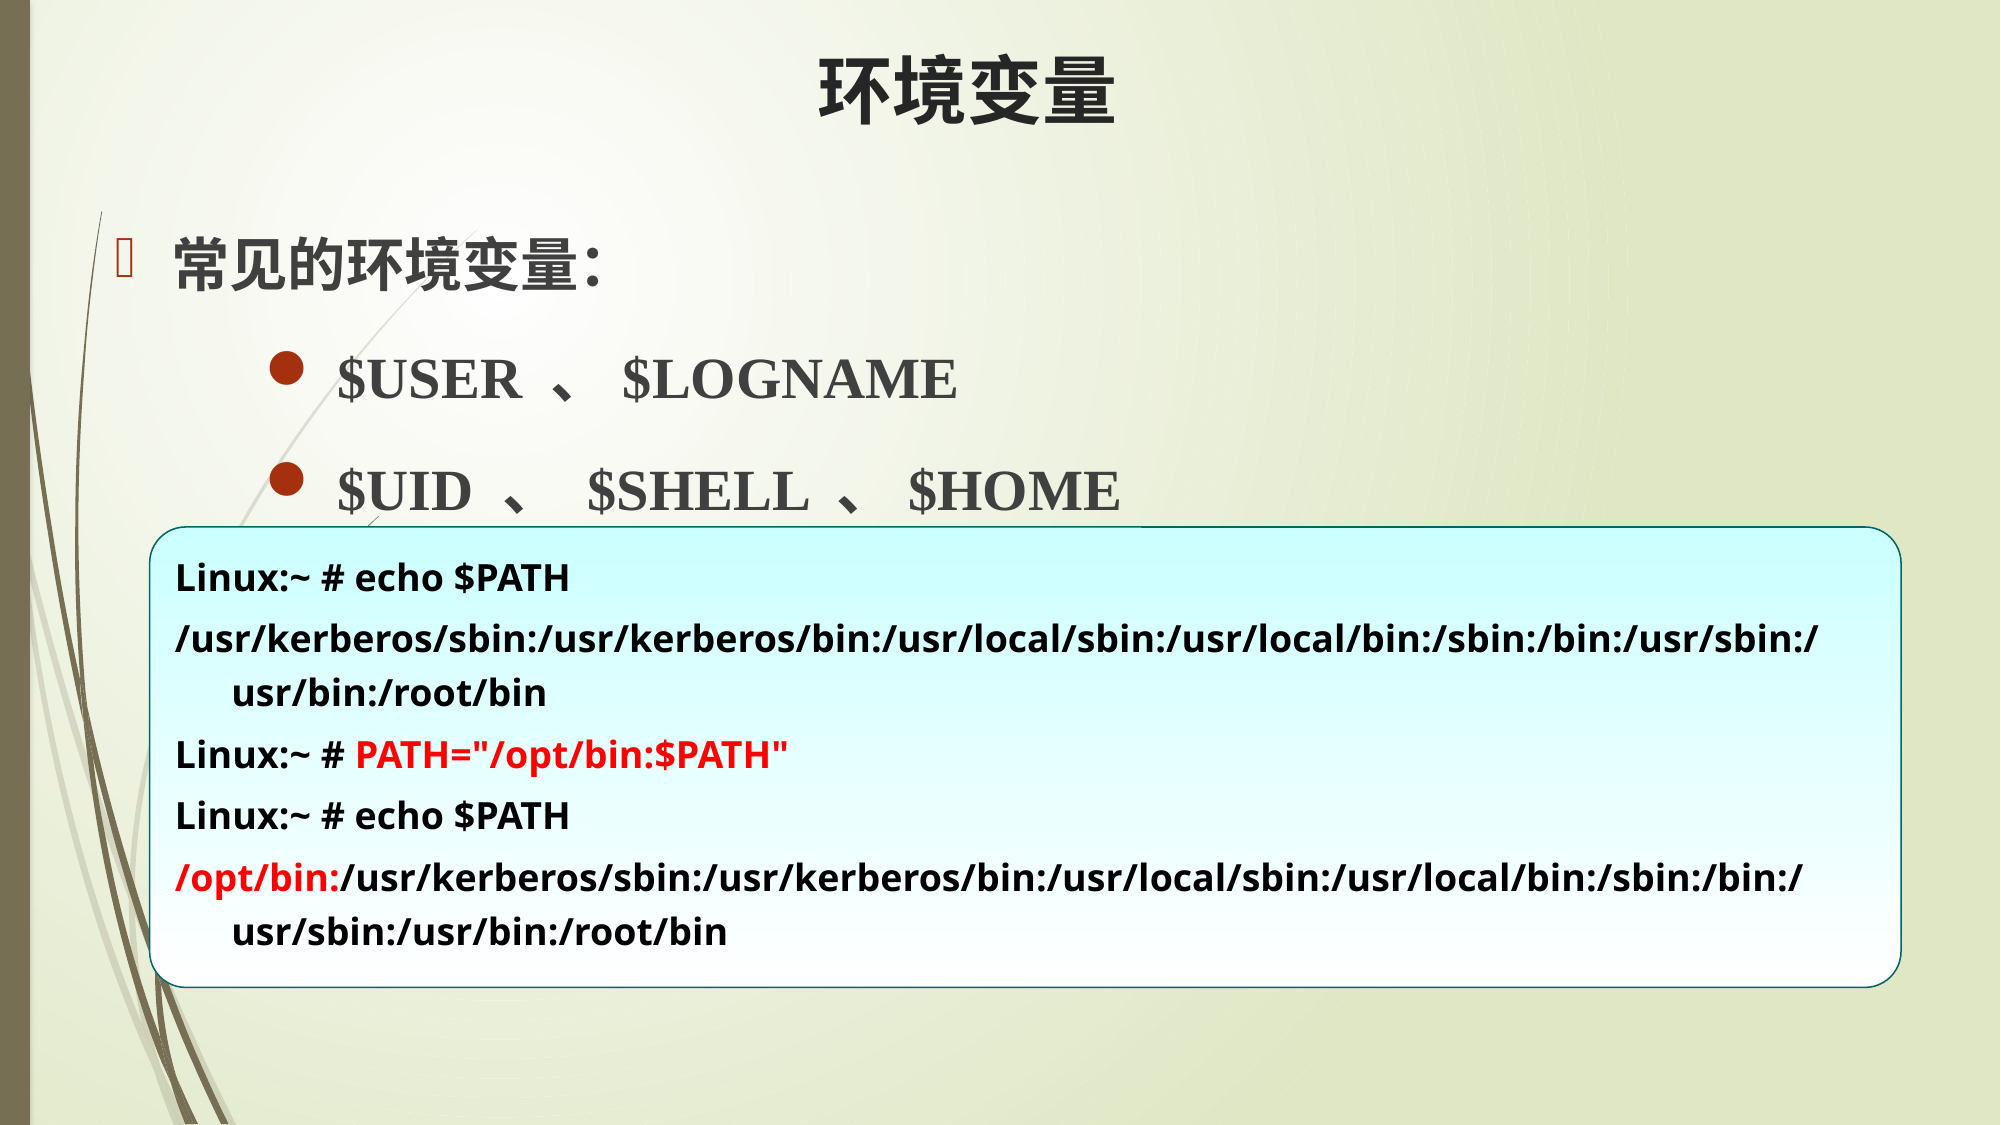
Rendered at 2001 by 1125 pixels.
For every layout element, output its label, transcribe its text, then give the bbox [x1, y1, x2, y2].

list 常见的环境变量： $USER 、$LOGNAME $UID 、 $SHELL 、$HOME $PWD、 $PATH $PS1、$PS2 [99, 200, 1900, 1010]
text_box Linux:~ # echo $PATH /usr/kerberos/sbin:/usr/kerberos/bin:/usr/local/sbin:/usr/local/bin:/sbin:/bin:/usr/sbin:/usr/bin:/root/bin Linux:~ # PATH="/opt/bin:$PATH" Linux:~ # echo $PATH /opt/bin:/usr/kerberos/sbin:/usr/kerberos/bin:/usr/local/sbin:/usr/local/bin:/sbin:/bin:/usr/sbin:/usr/bin:/root/bin [149, 526, 1902, 988]
title 环境变量 [489, 35, 1446, 163]
